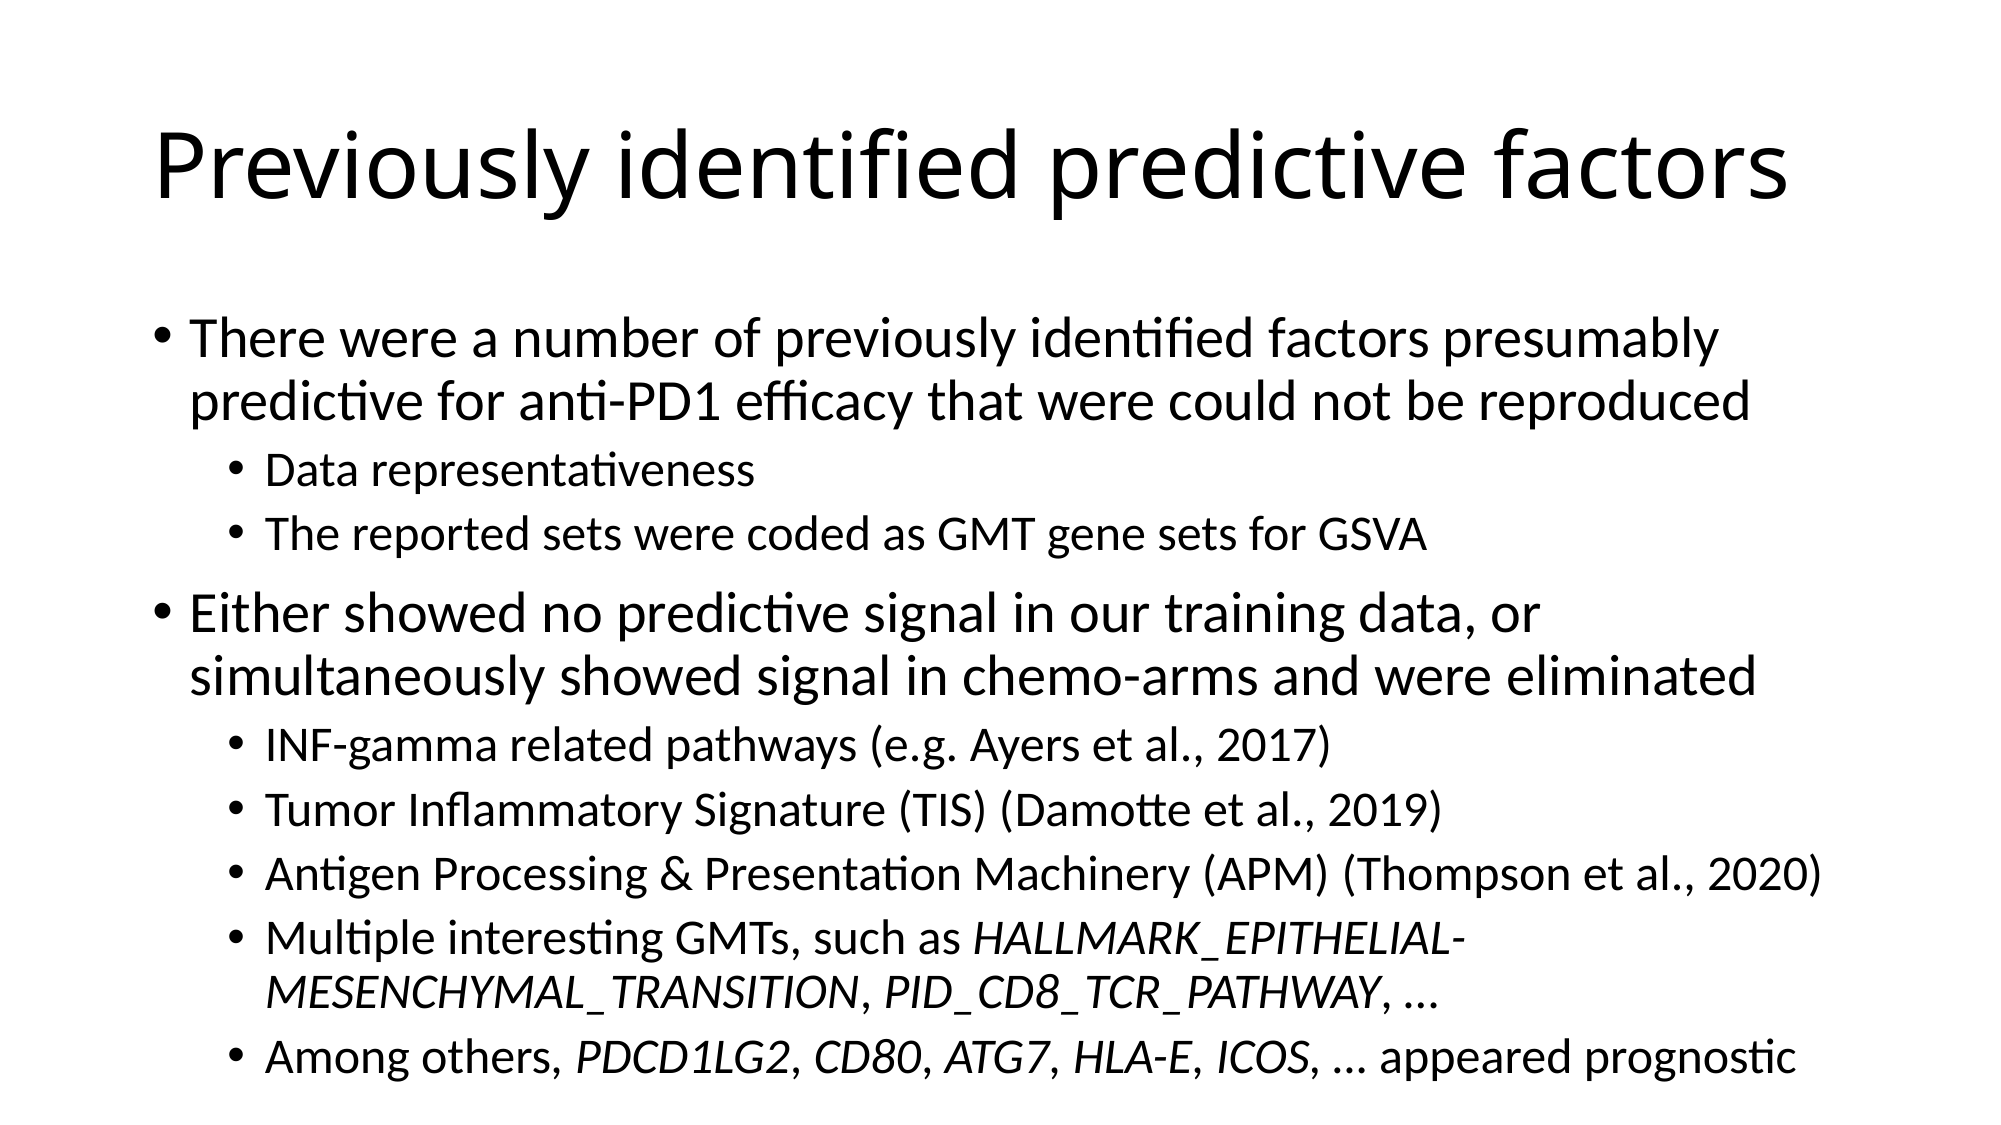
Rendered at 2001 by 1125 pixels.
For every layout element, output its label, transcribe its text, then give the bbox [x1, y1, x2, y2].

list There were a number of previously identified factors presumably predictive for anti-PD1 efficacy that were could not be reproduced Data representativeness The reported sets were coded as GMT gene sets for GSVA Either showed no predictive signal in our training data, or simultaneously showed signal in chemo-arms and were eliminated INF-gamma related pathways (e.g. Ayers et al., 2017) Tumor Inflammatory Signature (TIS) (Damotte et al., 2019) Antigen Processing & Presentation Machinery (APM) (Thompson et al., 2020) Multiple interesting GMTs, such as HALLMARK_EPITHELIAL-MESENCHYMAL_TRANSITION, PID_CD8_TCR_PATHWAY, … Among others, PDCD1LG2, CD80, ATG7, HLA-E, ICOS, … appeared prognostic [137, 299, 1890, 1096]
title Previously identified predictive factors [137, 59, 1863, 278]
